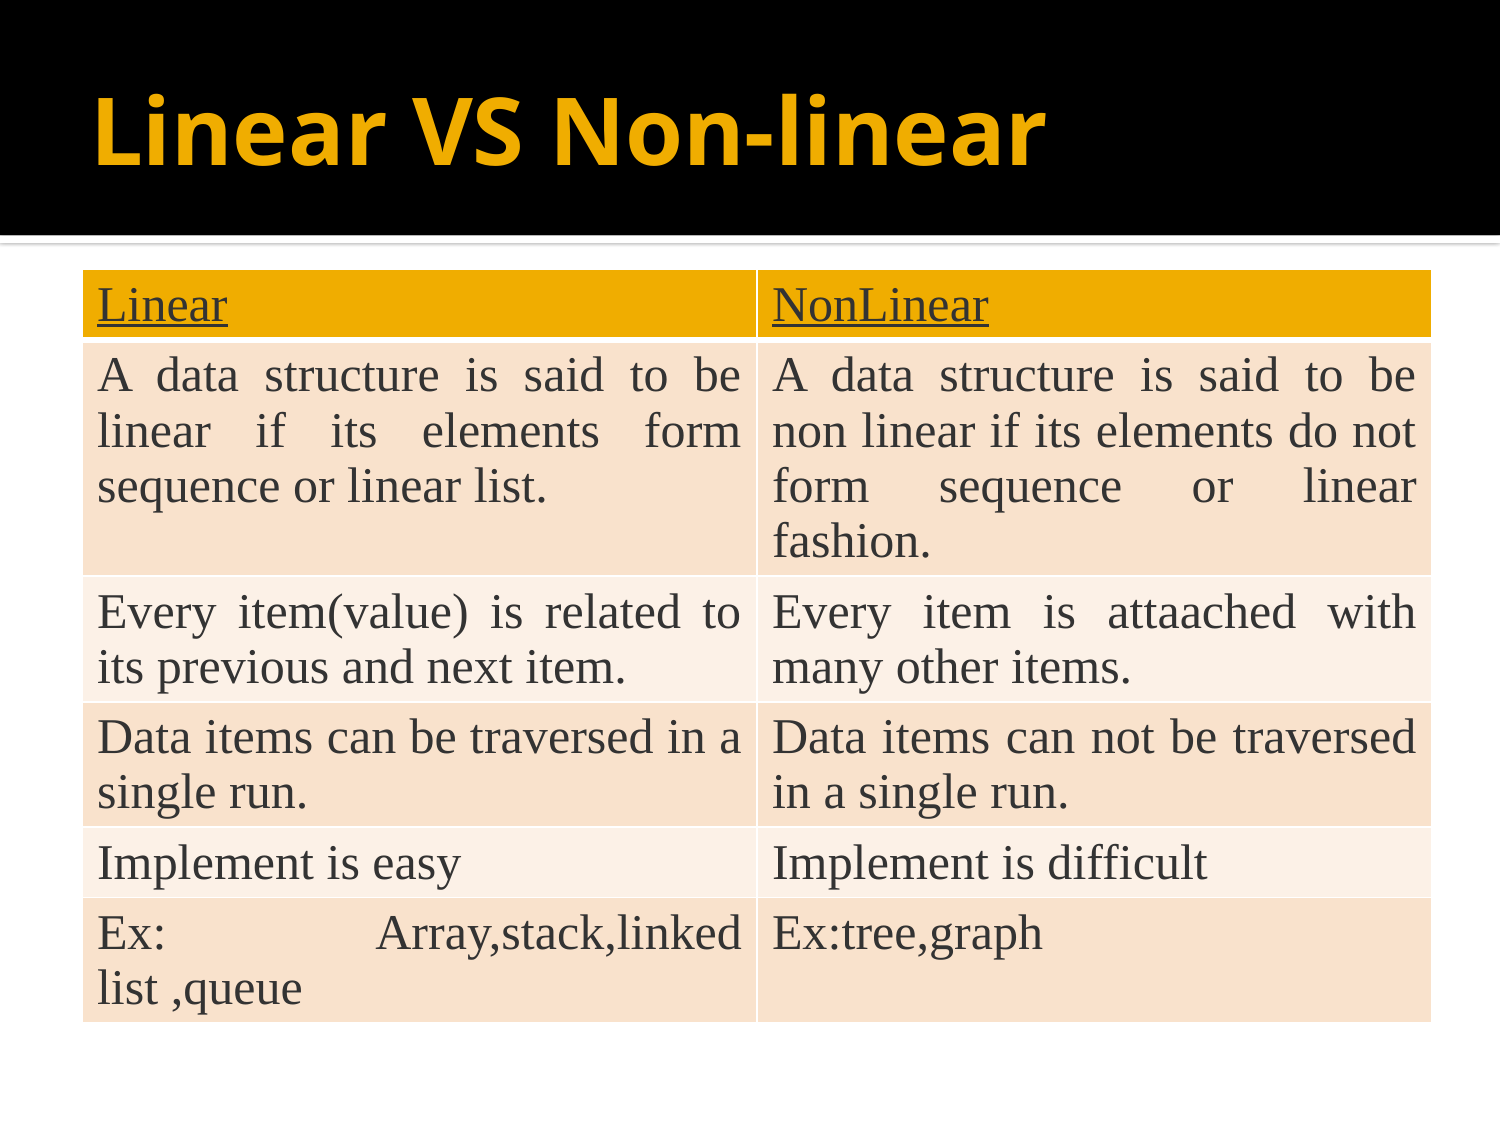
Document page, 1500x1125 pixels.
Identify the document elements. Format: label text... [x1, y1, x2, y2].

table_cell Implement is difficult [758, 828, 1431, 897]
table_cell Implement is easy [83, 828, 756, 897]
table_cell Every item(value) is related to its previous and next item. [83, 577, 756, 701]
table_cell Every item is attaached with many other items. [758, 577, 1431, 701]
table_header NonLinear [758, 270, 1431, 337]
table_cell A data structure is said to be linear if its elements form sequence or linear list. [83, 343, 756, 575]
table_header Linear [83, 270, 756, 337]
table_cell Data items can be traversed in a single run. [83, 703, 756, 826]
table_cell Ex: Array,stack,linked list ,queue [83, 898, 756, 1022]
table_cell Data items can not be traversed in a single run. [758, 703, 1431, 826]
title Linear VS Non-linear [75, 25, 1425, 231]
table_cell A data structure is said to be non linear if its elements do not form sequence or linear fashion. [758, 343, 1431, 575]
table_cell Ex:tree,graph [758, 898, 1431, 1022]
